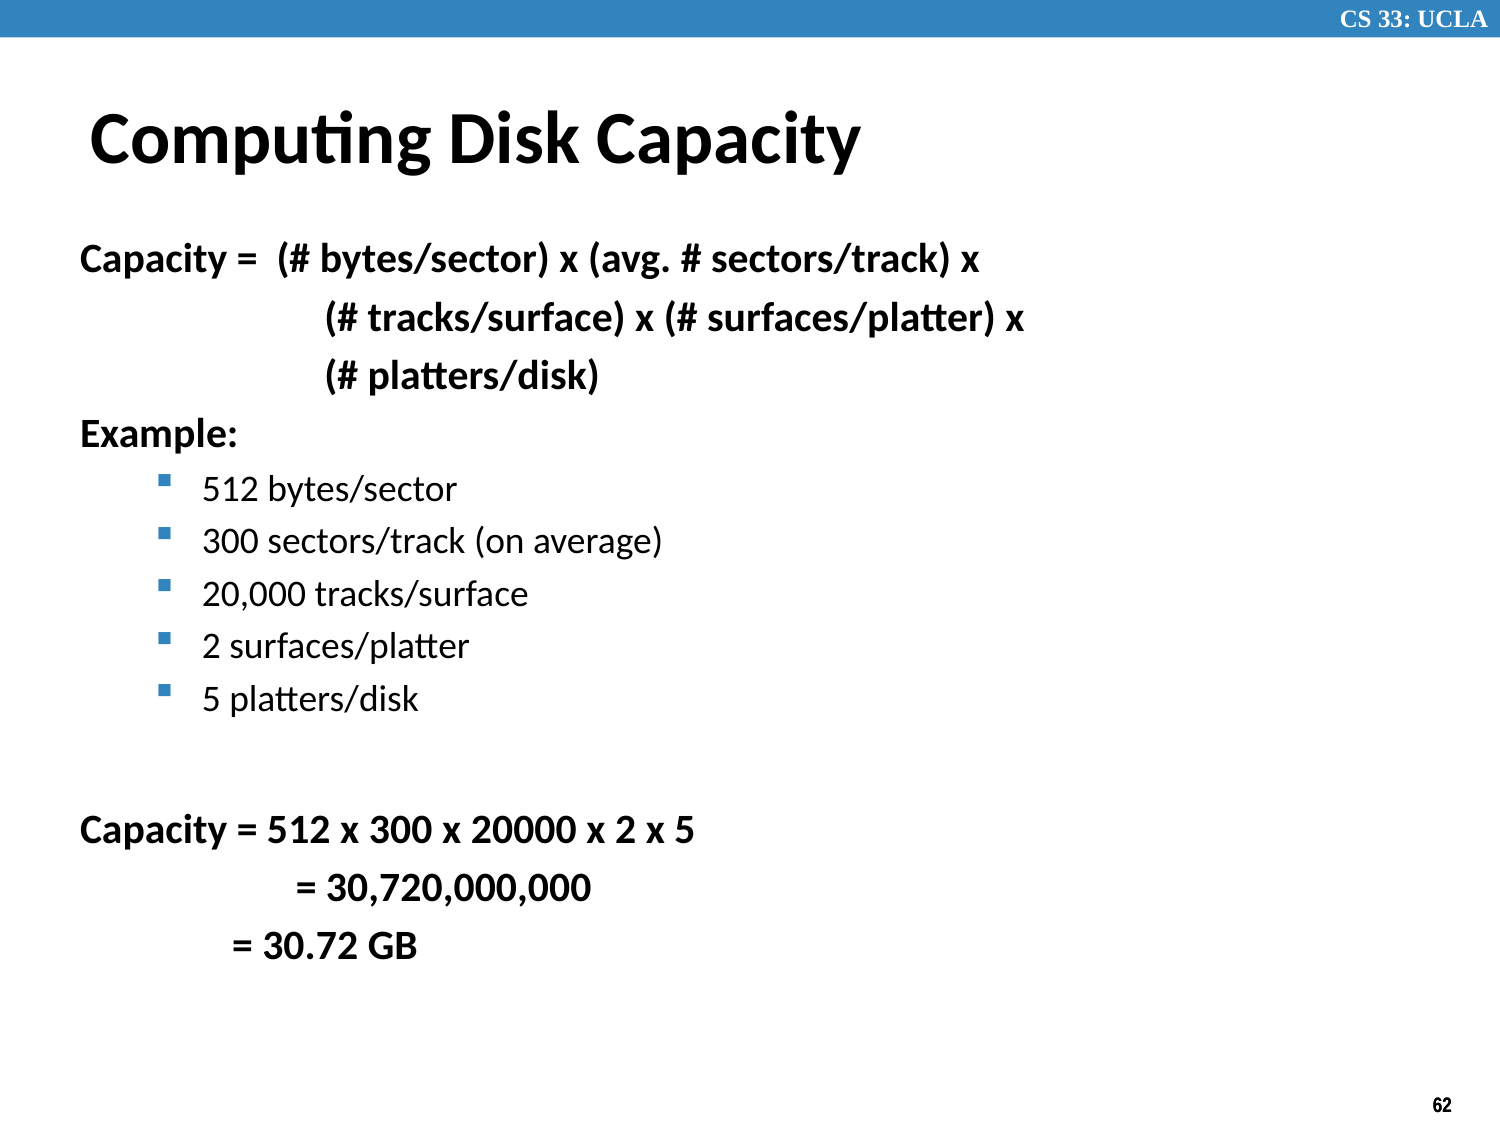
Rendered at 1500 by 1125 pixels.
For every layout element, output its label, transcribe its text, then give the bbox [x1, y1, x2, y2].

title Computing Disk Capacity [58, 71, 1305, 197]
list Capacity = (# bytes/sector) x (avg. # sectors/track) x (# tracks/surface) x (# surfaces/platter) x (# platters/disk) Example: 512 bytes/sector 300 sectors/track (on average) 20,000 tracks/surface 2 surfaces/platter 5 platters/disk Capacity = 512 x 300 x 20000 x 2 x 5 = 30,720,000,000 = 30.72 GB [64, 223, 1361, 1040]
